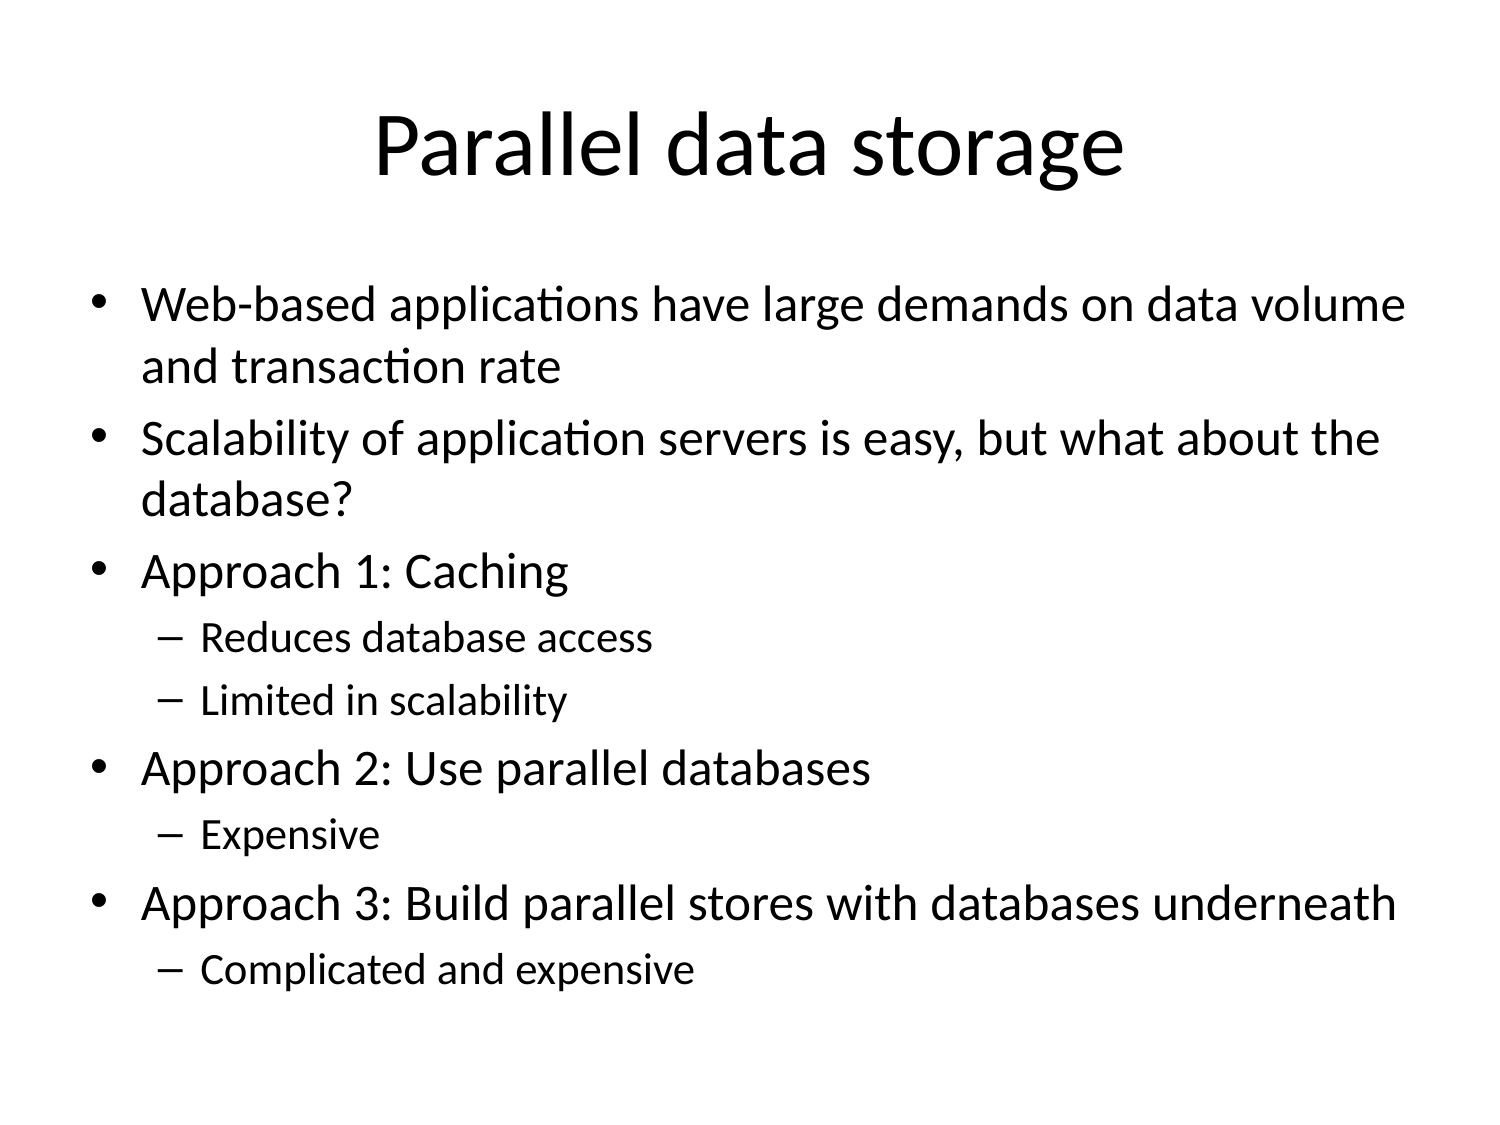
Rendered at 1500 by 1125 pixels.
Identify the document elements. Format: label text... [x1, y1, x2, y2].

list Web-based applications have large demands on data volume and transaction rate Scalability of application servers is easy, but what about the database? Approach 1: Caching Reduces database access Limited in scalability Approach 2: Use parallel databases Expensive Approach 3: Build parallel stores with databases underneath Complicated and expensive [75, 262, 1425, 1005]
title Parallel data storage [75, 45, 1425, 233]
